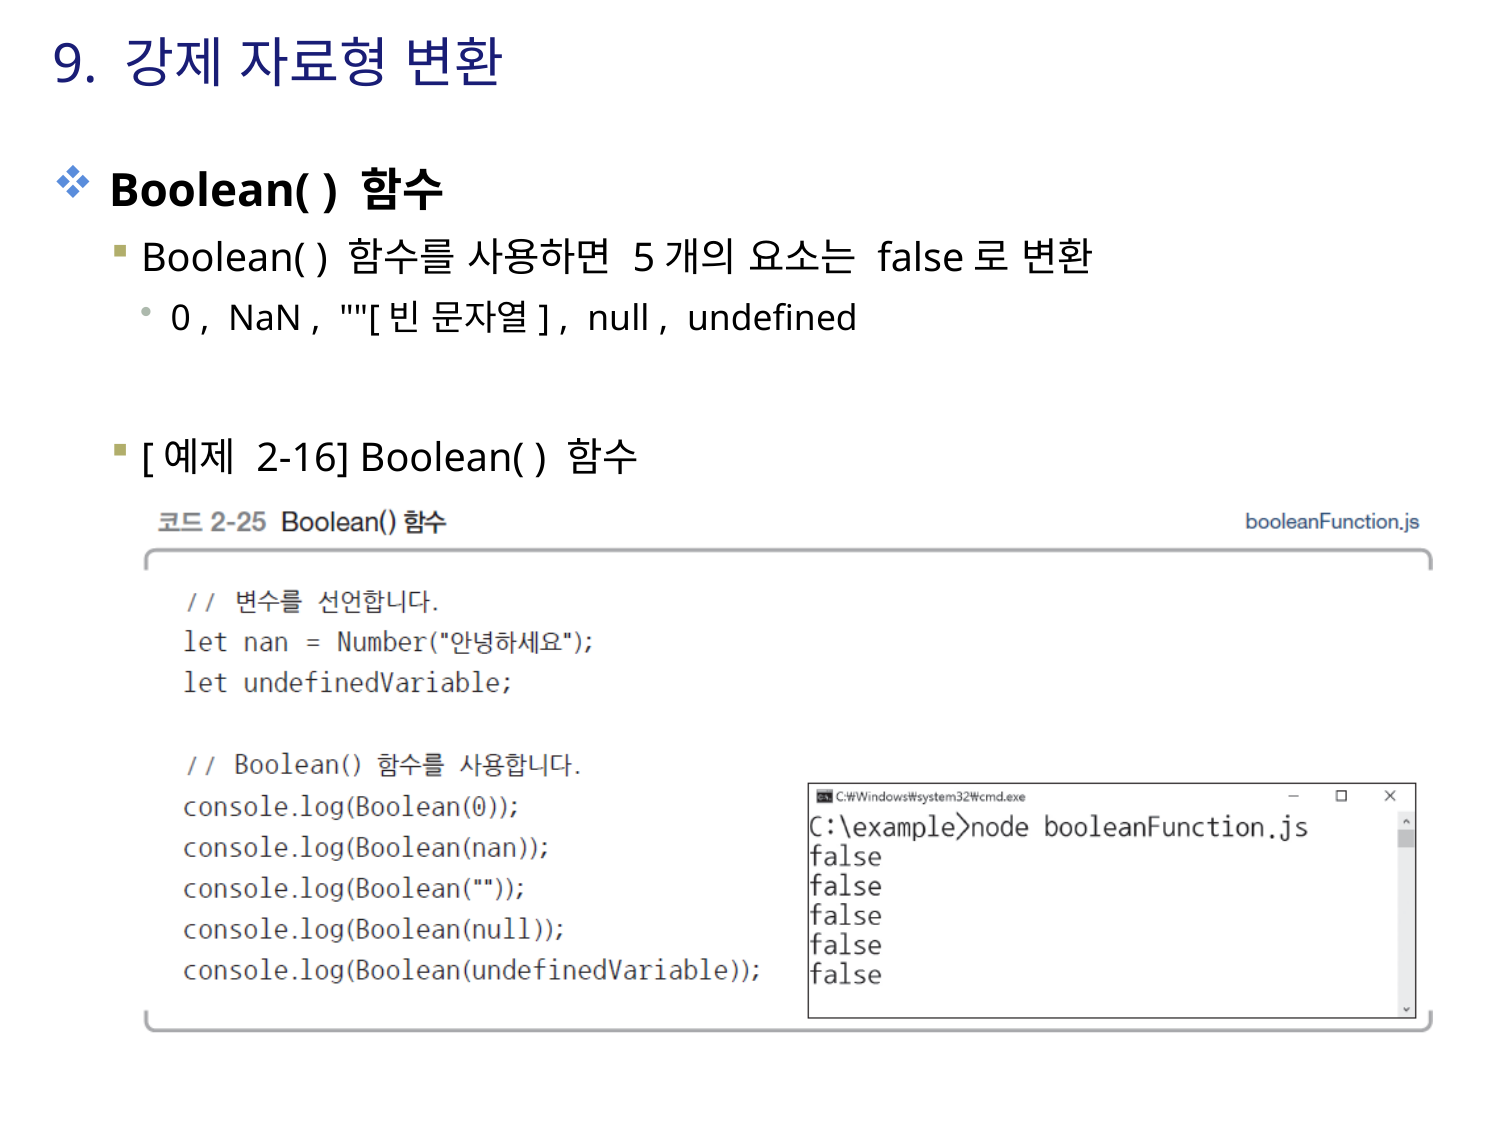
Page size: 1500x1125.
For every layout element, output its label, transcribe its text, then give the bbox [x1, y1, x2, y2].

title 9. 강제 자료형 변환 [37, 13, 1278, 109]
picture [140, 504, 1434, 1035]
list Boolean( ) 함수 Boolean( ) 함수를 사용하면 5개의 요소는 false로 변환 0 , NaN , ""[빈 문자열] , null , undefined [예제 2-16] Boolean( ) 함수 [37, 152, 1463, 1091]
